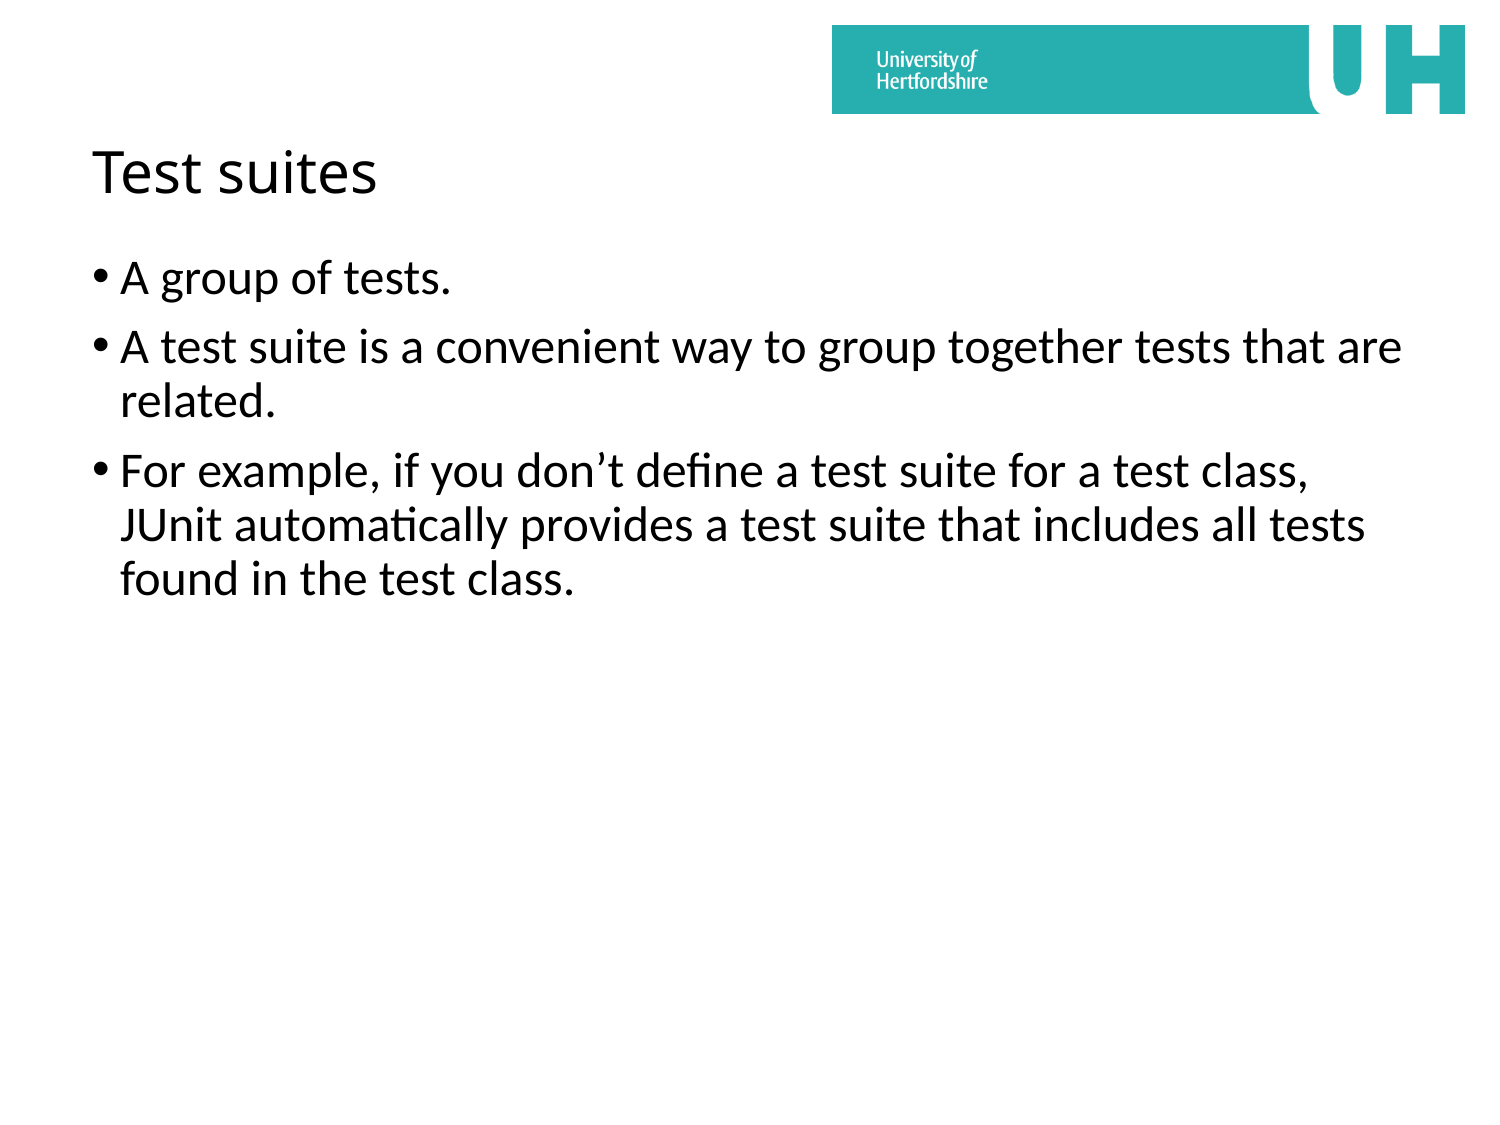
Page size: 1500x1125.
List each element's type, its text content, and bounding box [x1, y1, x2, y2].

title Test suites [77, 66, 1371, 243]
list A group of tests. A test suite is a convenient way to group together tests that are related. For example, if you don’t define a test suite for a test class, JUnit automatically provides a test suite that includes all tests found in the test class. [77, 243, 1428, 891]
picture [832, 25, 1465, 114]
